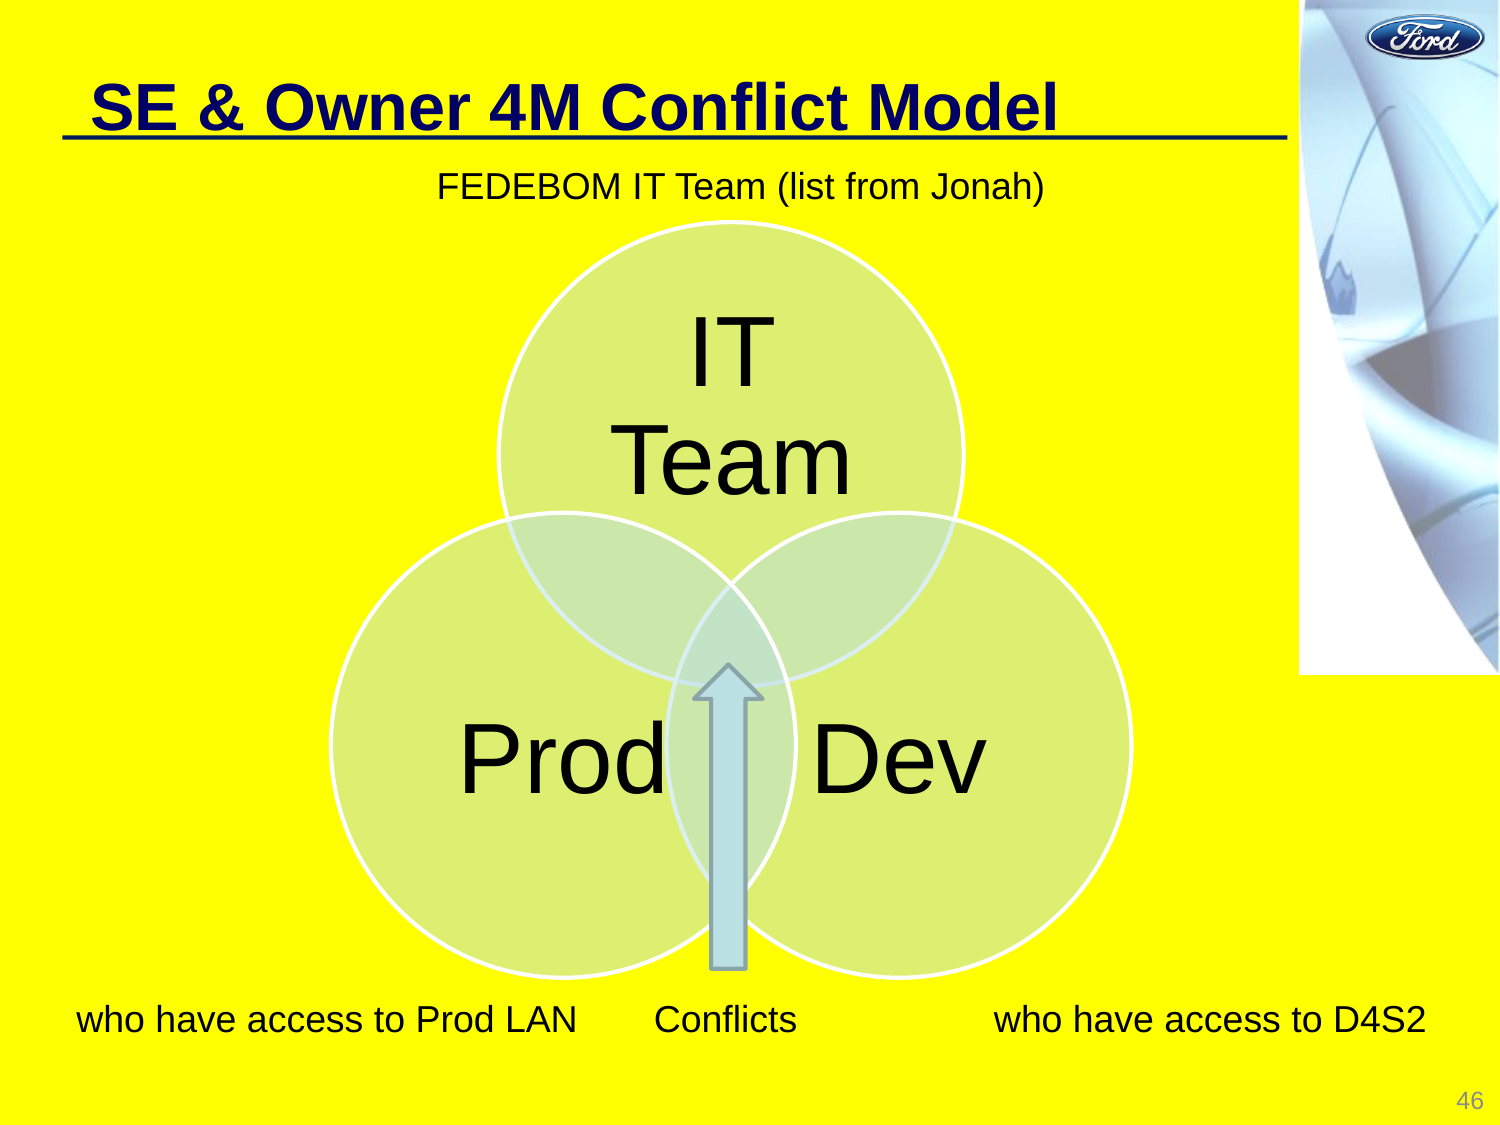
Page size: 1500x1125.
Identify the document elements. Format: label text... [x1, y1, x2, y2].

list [74, 212, 1388, 988]
text_box Conflicts [640, 996, 816, 1048]
text_box who have access to D4S2 [979, 987, 1500, 1048]
title SE & Owner 4M Conflict Model [75, 45, 1275, 163]
text_box who have access to D4S2 [1299, 0, 1500, 675]
text_box who have access to Prod LAN [61, 987, 640, 1048]
slide_number 46 [1149, 1074, 1500, 1125]
picture [1350, 0, 1500, 75]
text_box FEDEBOM IT Team (list from Jonah) [421, 154, 1078, 210]
